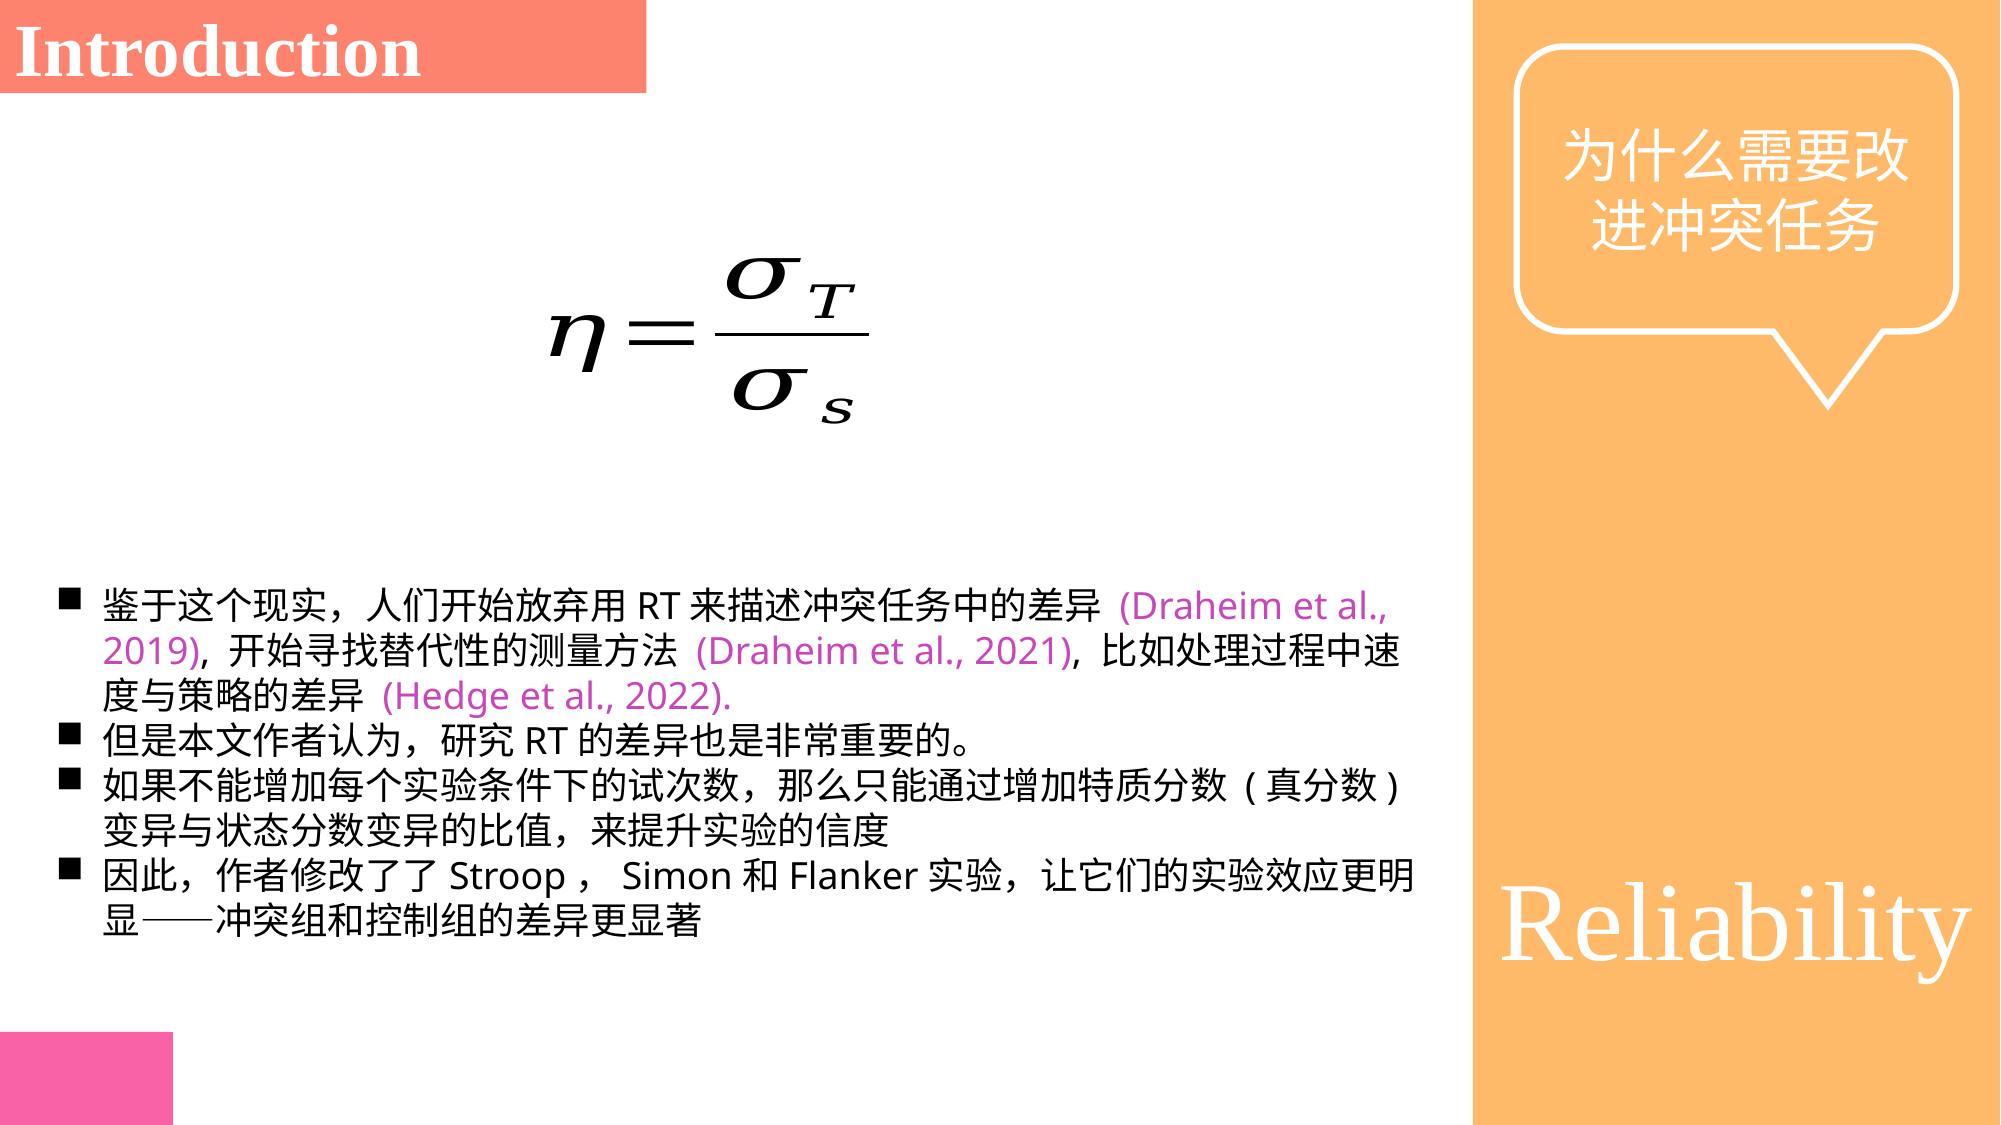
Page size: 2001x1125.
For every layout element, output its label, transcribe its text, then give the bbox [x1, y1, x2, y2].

text_box Introduction [0, 0, 647, 94]
text_box Reliability [1472, 0, 2000, 1125]
text_box 为什么需要改进冲突任务 [1515, 45, 1958, 408]
text_box [0, 1031, 174, 1125]
text_box 鉴于这个现实，人们开始放弃用RT来描述冲突任务中的差异 (Draheim et al., 2019), 开始寻找替代性的测量方法 (Draheim et al., 2021), 比如处理过程中速度与策略的差异 (Hedge et al., 2022). 但是本文作者认为，研究RT的差异也是非常重要的。 如果不能增加每个实验条件下的试次数，那么只能通过增加特质分数 (真分数) 变异与状态分数变异的比值，来提升实验的信度 因此，作者修改了了Stroop，Simon和Flanker实验，让它们的实验效应更明显——冲突组和控制组的差异更显著 [41, 574, 1440, 949]
